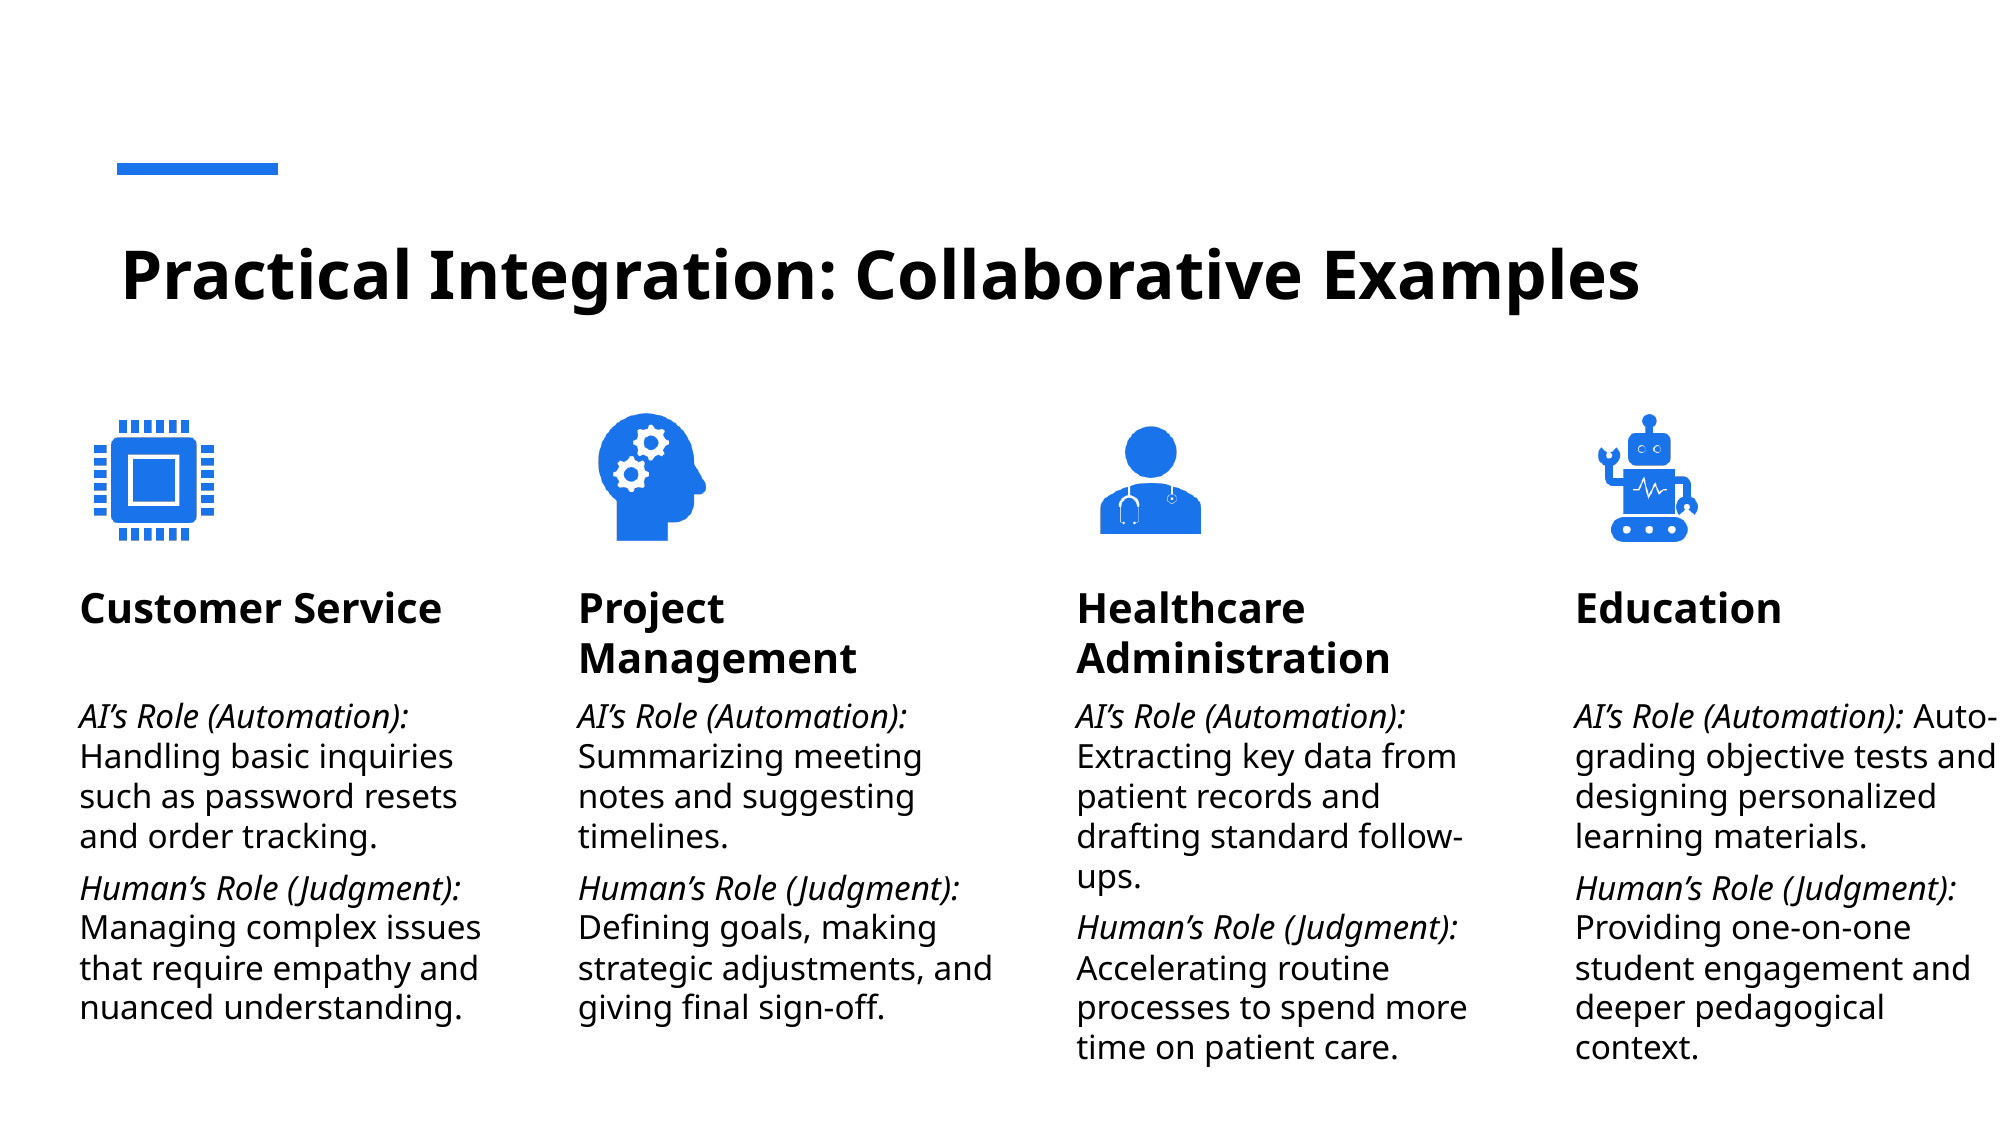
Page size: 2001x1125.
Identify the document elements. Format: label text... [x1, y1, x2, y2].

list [78, 331, 2000, 1109]
title Practical Integration: Collaborative Examples [105, 224, 1892, 331]
